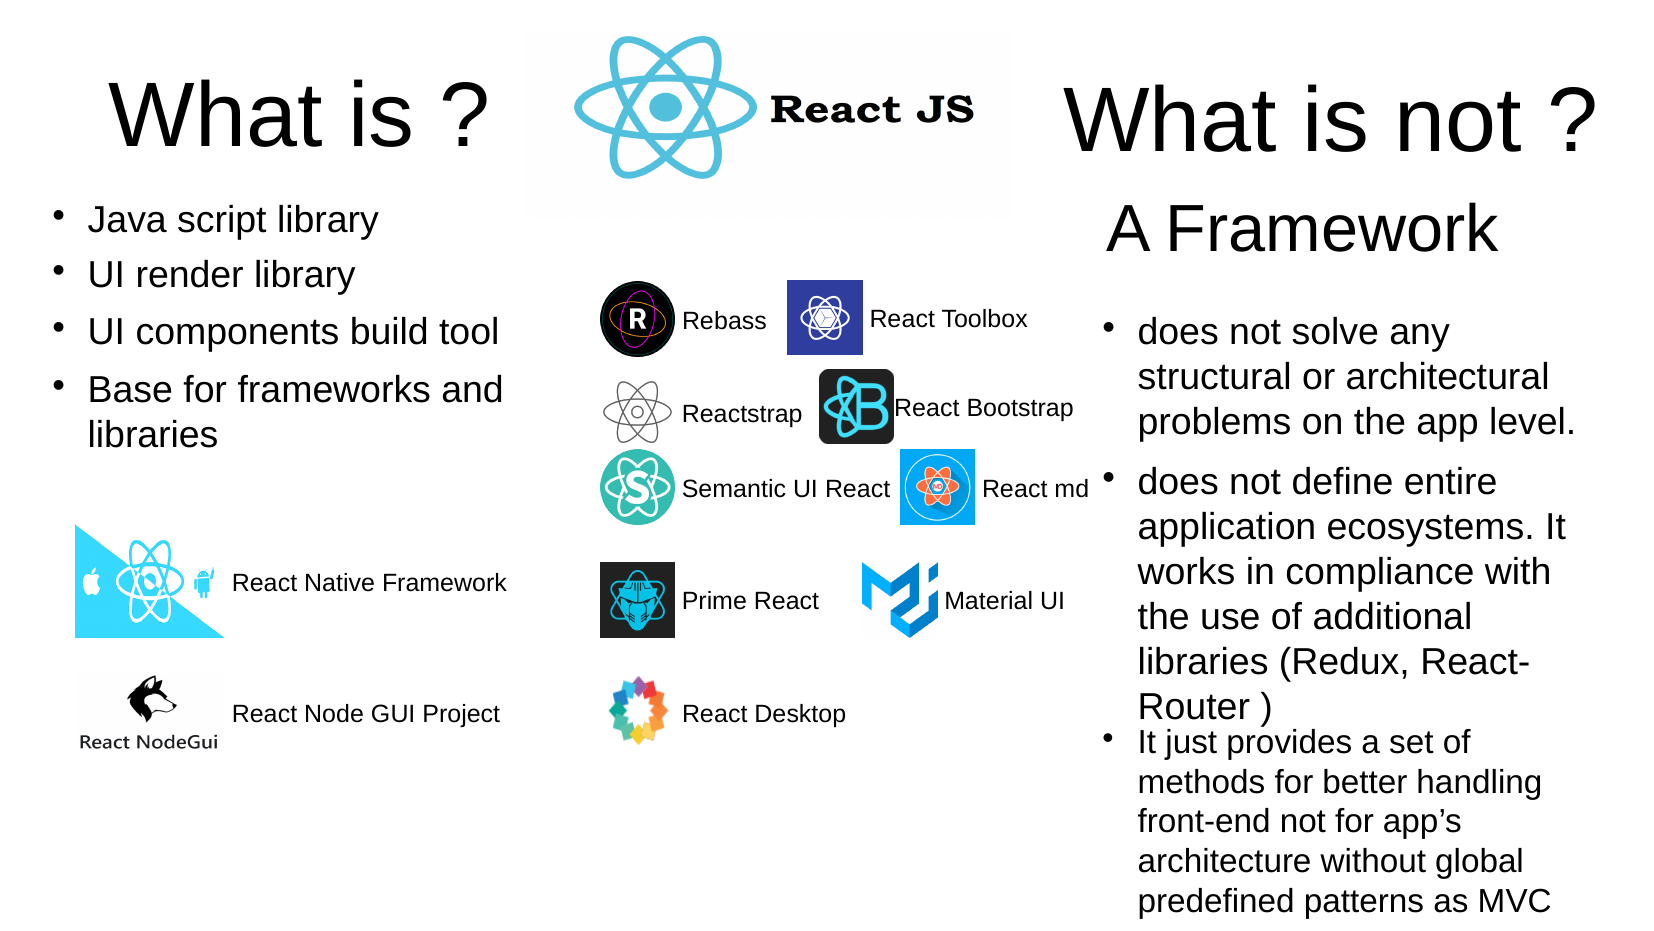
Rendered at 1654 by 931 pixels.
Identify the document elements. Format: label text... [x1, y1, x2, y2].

text_box What is ? [37, 32, 522, 188]
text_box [862, 562, 1088, 638]
picture [524, 31, 1013, 220]
text_box It just provides a set of methods for better handling front-end not for app’s architecture without global predefined patterns as MVC [1087, 712, 1613, 913]
text_box What is not ? [1016, 37, 1650, 193]
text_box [599, 281, 788, 357]
text_box does not define entire application ecosystems. It works in compliance with the use of additional libraries (Redux, React-Router ) [1087, 450, 1613, 712]
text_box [599, 449, 898, 526]
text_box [899, 449, 1126, 526]
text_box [787, 279, 1051, 356]
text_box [599, 674, 863, 751]
text_box Base for frameworks and libraries [37, 357, 600, 456]
text_box UI components build tool [37, 299, 594, 357]
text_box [74, 524, 526, 638]
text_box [818, 368, 1082, 445]
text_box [74, 674, 526, 751]
text_box Java script library [37, 187, 488, 243]
text_box A Framework [1012, 187, 1613, 263]
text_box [599, 562, 826, 638]
text_box does not solve any structural or architectural problems on the app level. [1087, 299, 1613, 450]
text_box UI render library [37, 243, 525, 299]
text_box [599, 374, 826, 451]
